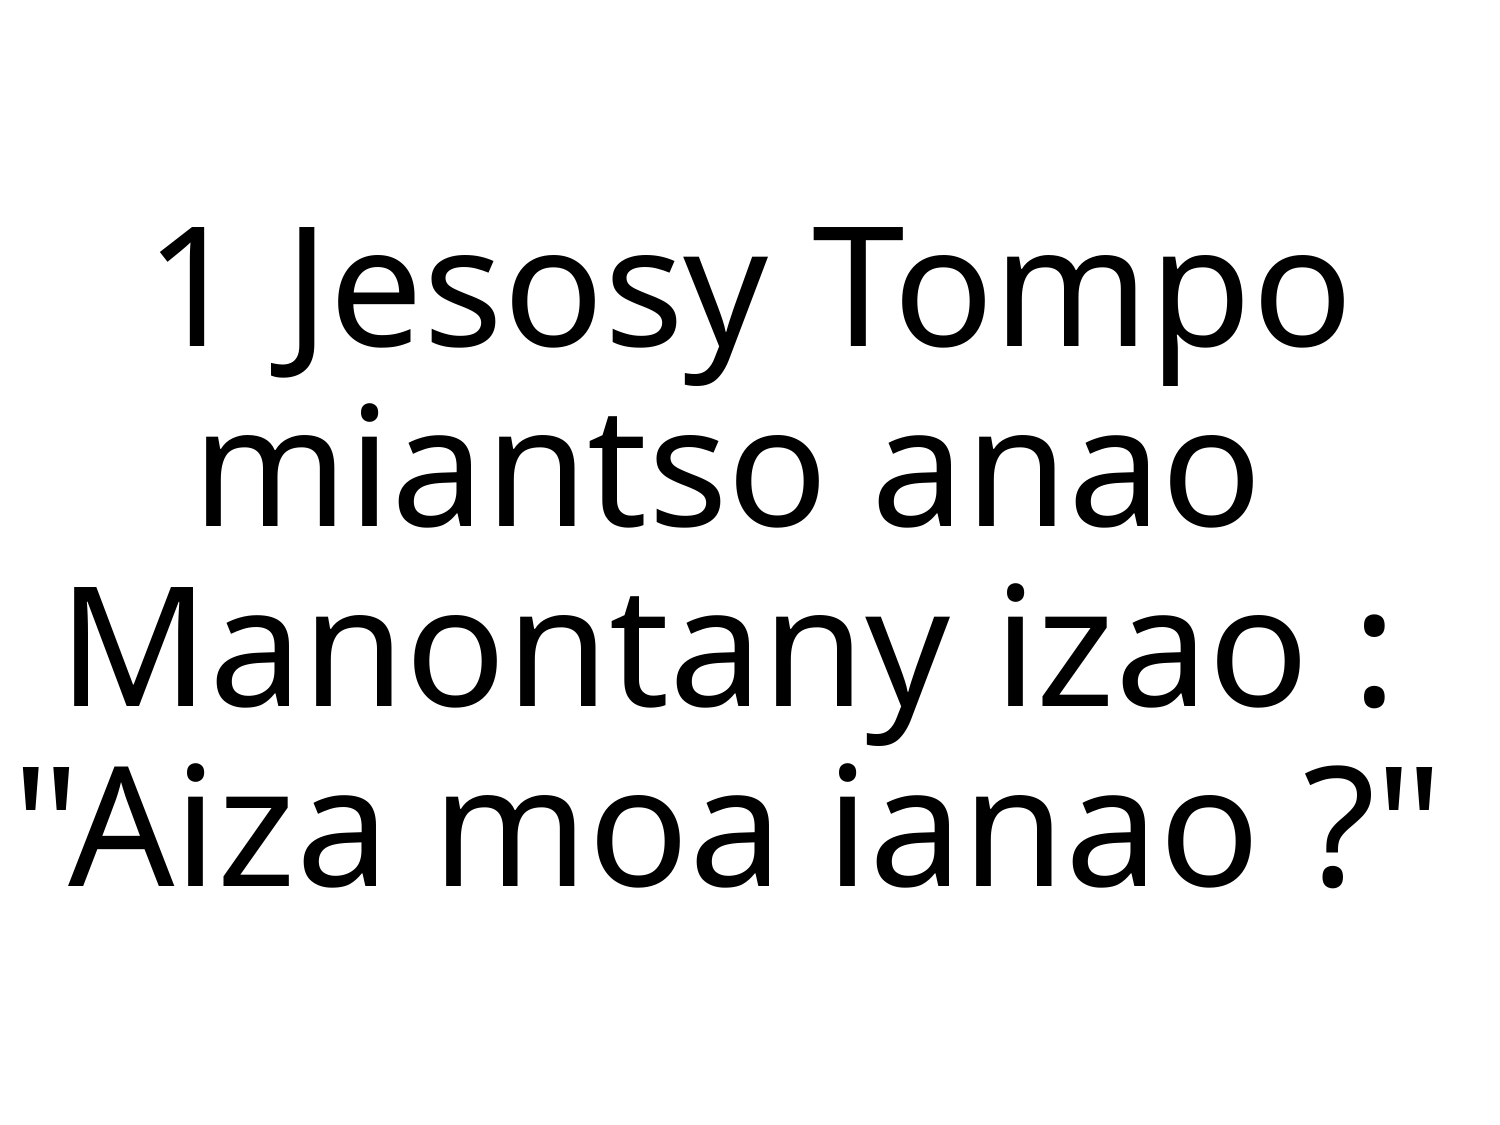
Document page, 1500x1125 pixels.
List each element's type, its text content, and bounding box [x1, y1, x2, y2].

title 1 Jesosy Tompo miantso anao Manontany izao : "Aiza moa ianao ?" [0, 453, 1500, 672]
